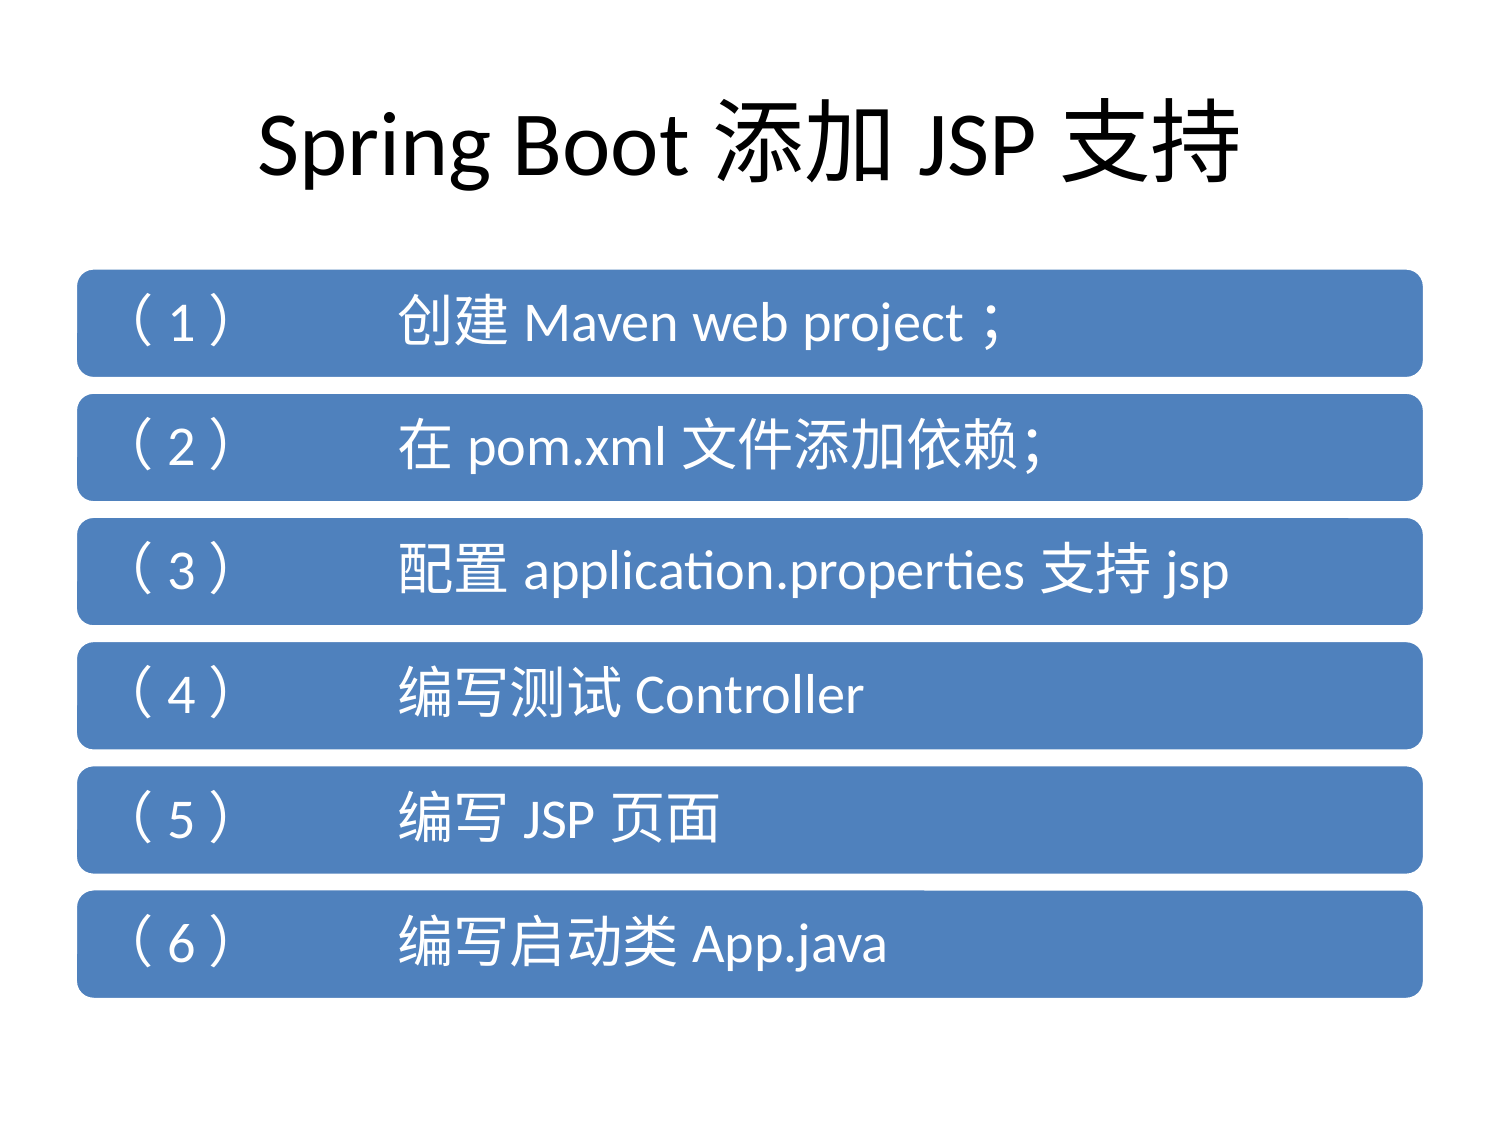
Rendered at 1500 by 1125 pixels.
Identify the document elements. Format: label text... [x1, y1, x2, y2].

title Spring Boot添加JSP支持 [75, 45, 1425, 233]
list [74, 262, 1426, 1006]
